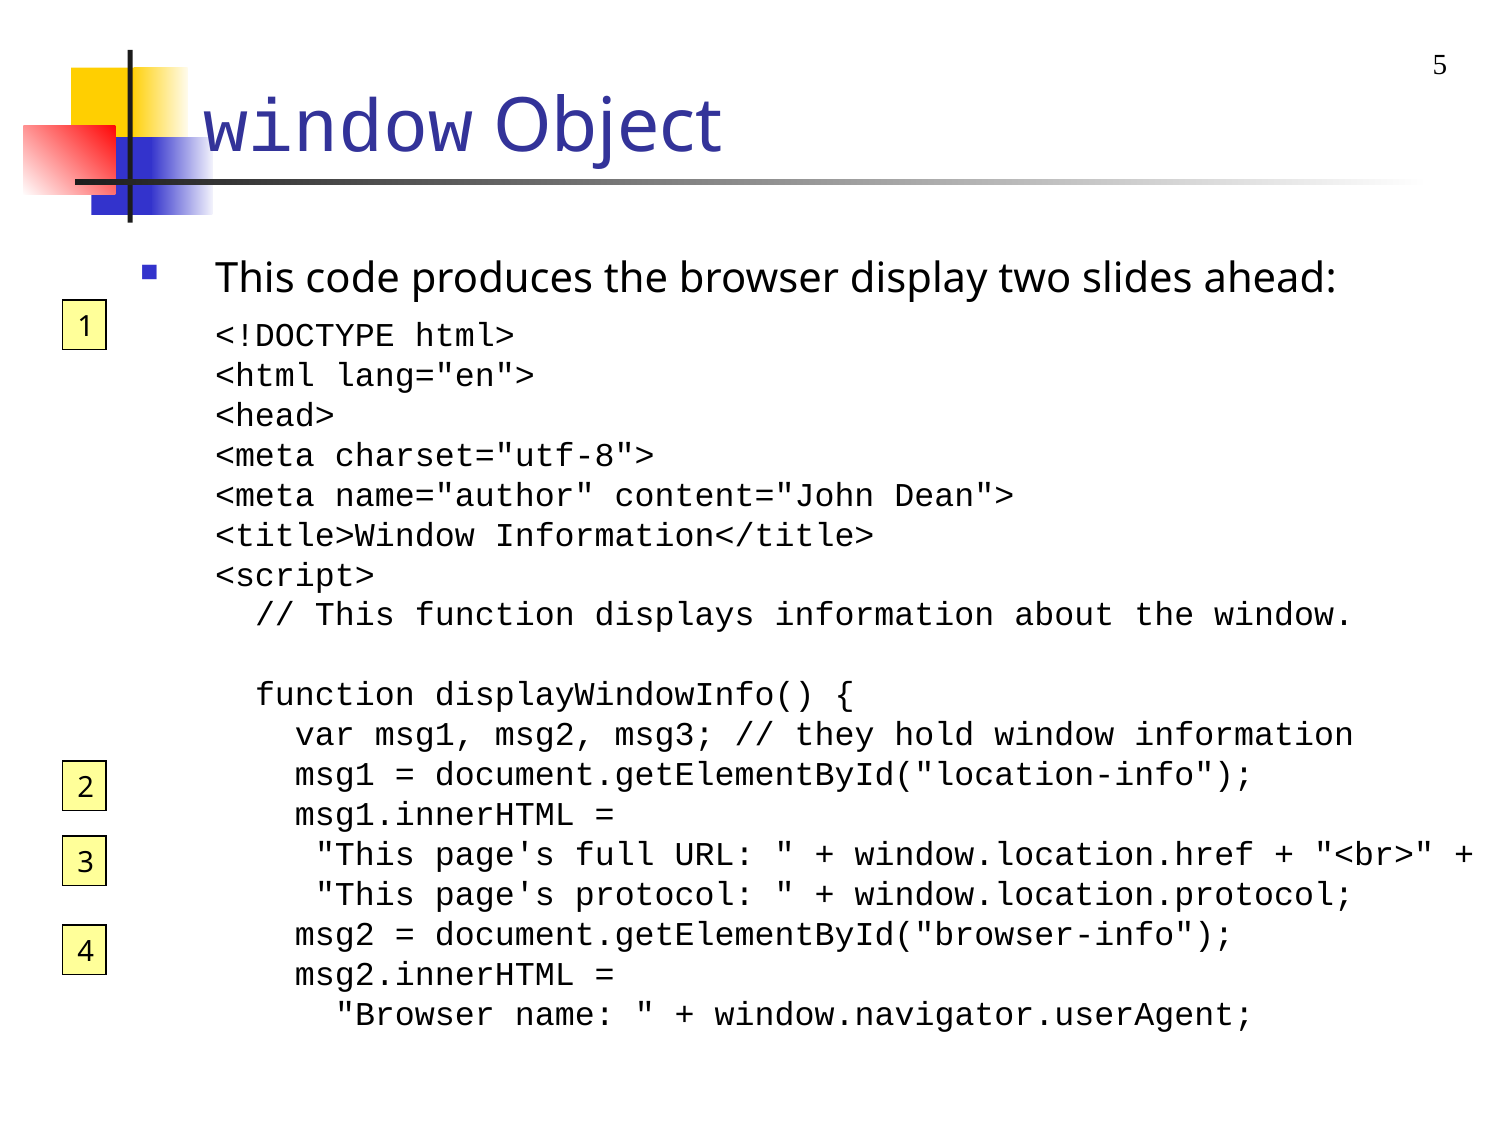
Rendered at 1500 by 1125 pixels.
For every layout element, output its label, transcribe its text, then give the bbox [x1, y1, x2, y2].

text_box 4 [62, 924, 107, 975]
text_box 1 [62, 299, 107, 350]
title window Object [188, 50, 1363, 174]
text_box 3 [62, 835, 107, 886]
slide_number 5 [1399, 37, 1463, 101]
text_box 2 [62, 760, 107, 811]
list This code produces the browser display two slides ahead: <!DOCTYPE html> <html lang="en"> <head> <meta charset="utf-8"> <meta name="author" content="John Dean"> <title>Window Information</title> <script> // This function displays information about the window. function displayWindowInfo() { var msg1, msg2, msg3; // they hold window information msg1 = document.getElementById("location-info"); msg1.innerHTML = "This page's full URL: " + window.location.href + "<br>" + "This page's protocol: " + window.location.protocol; msg2 = document.getElementById("browser-info"); msg2.innerHTML = "Browser name: " + window.navigator.userAgent; [125, 253, 1500, 1075]
